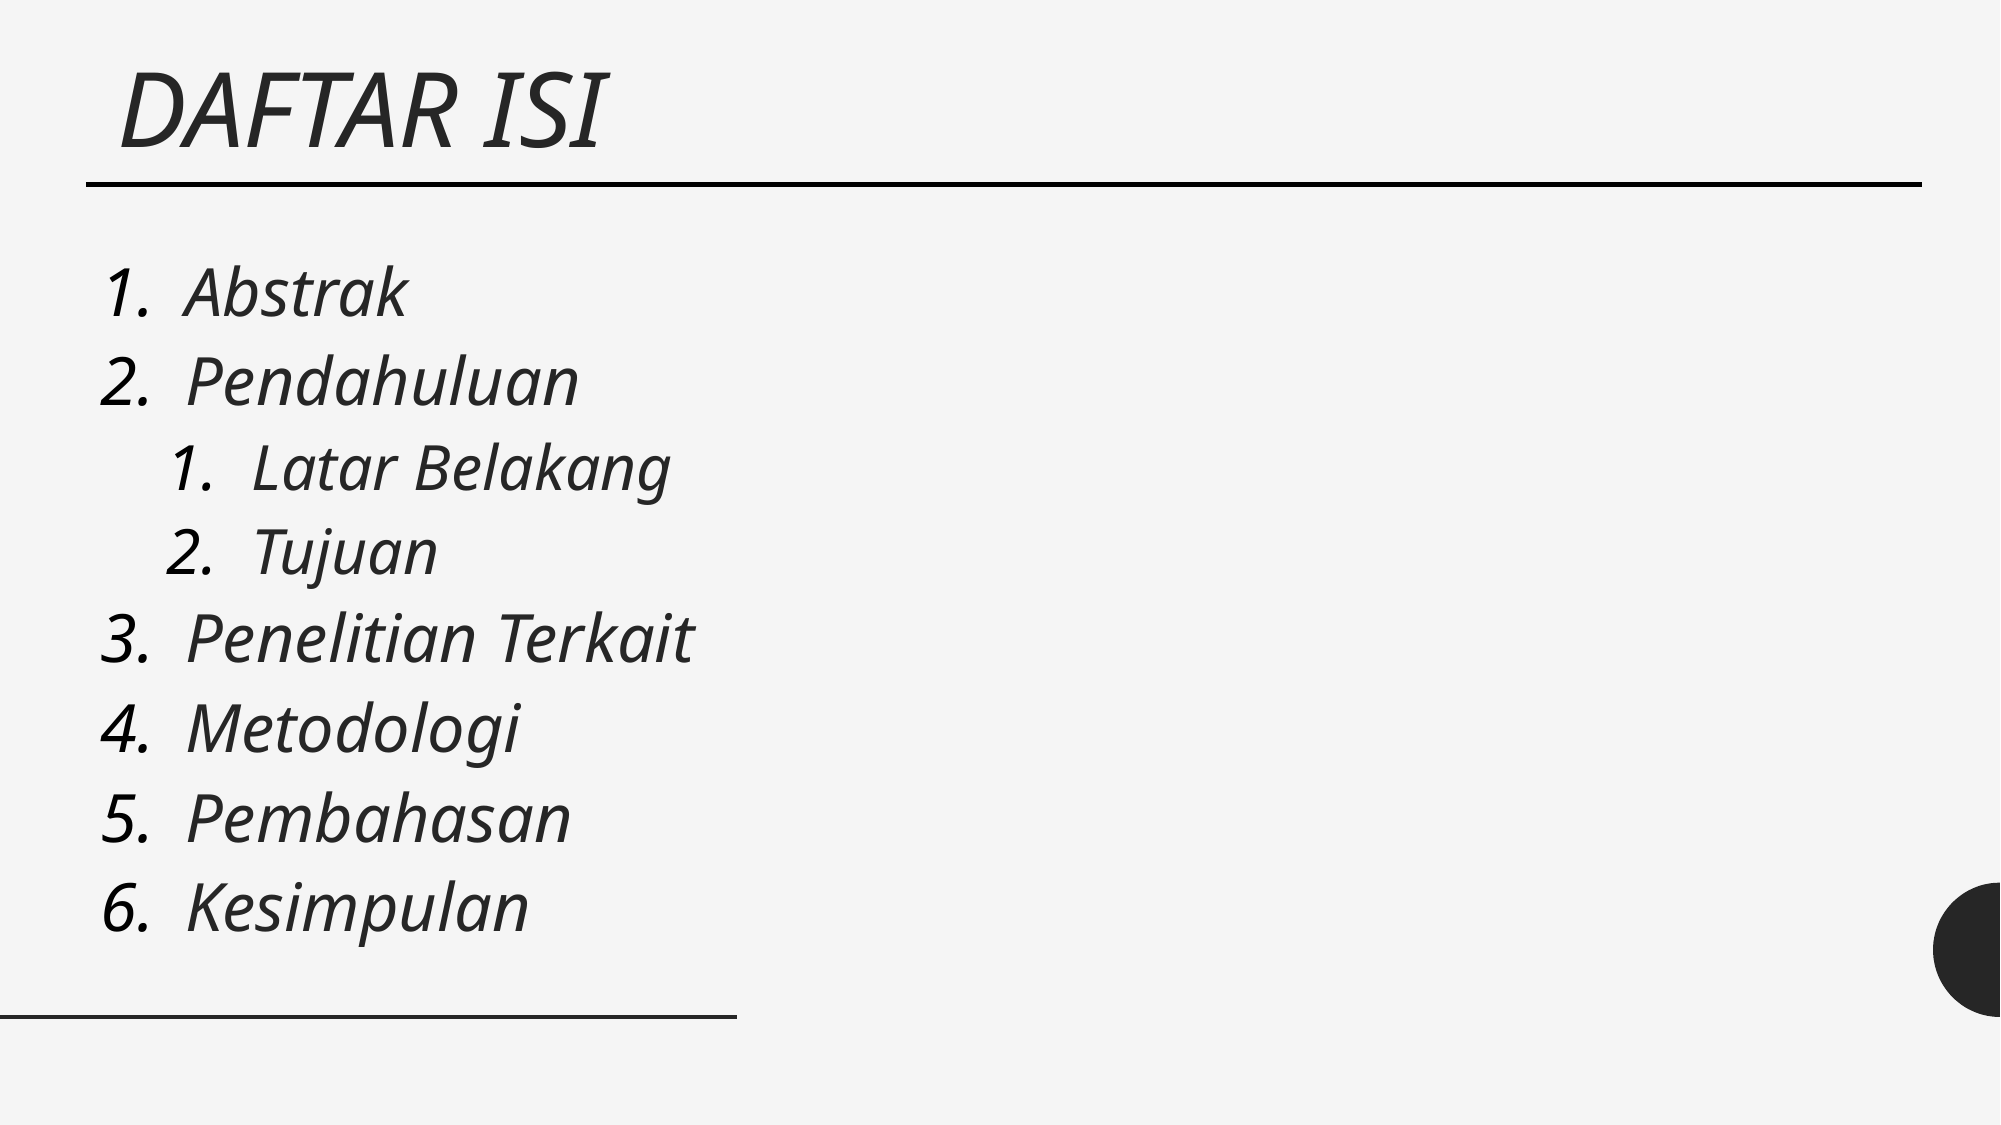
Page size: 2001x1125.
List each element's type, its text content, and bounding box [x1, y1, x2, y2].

text_box DAFTAR ISI [102, 85, 1501, 184]
text_box Abstrak Pendahuluan Latar Belakang Tujuan Penelitian Terkait Metodologi Pembahasan Kesimpulan [85, 224, 1153, 1000]
